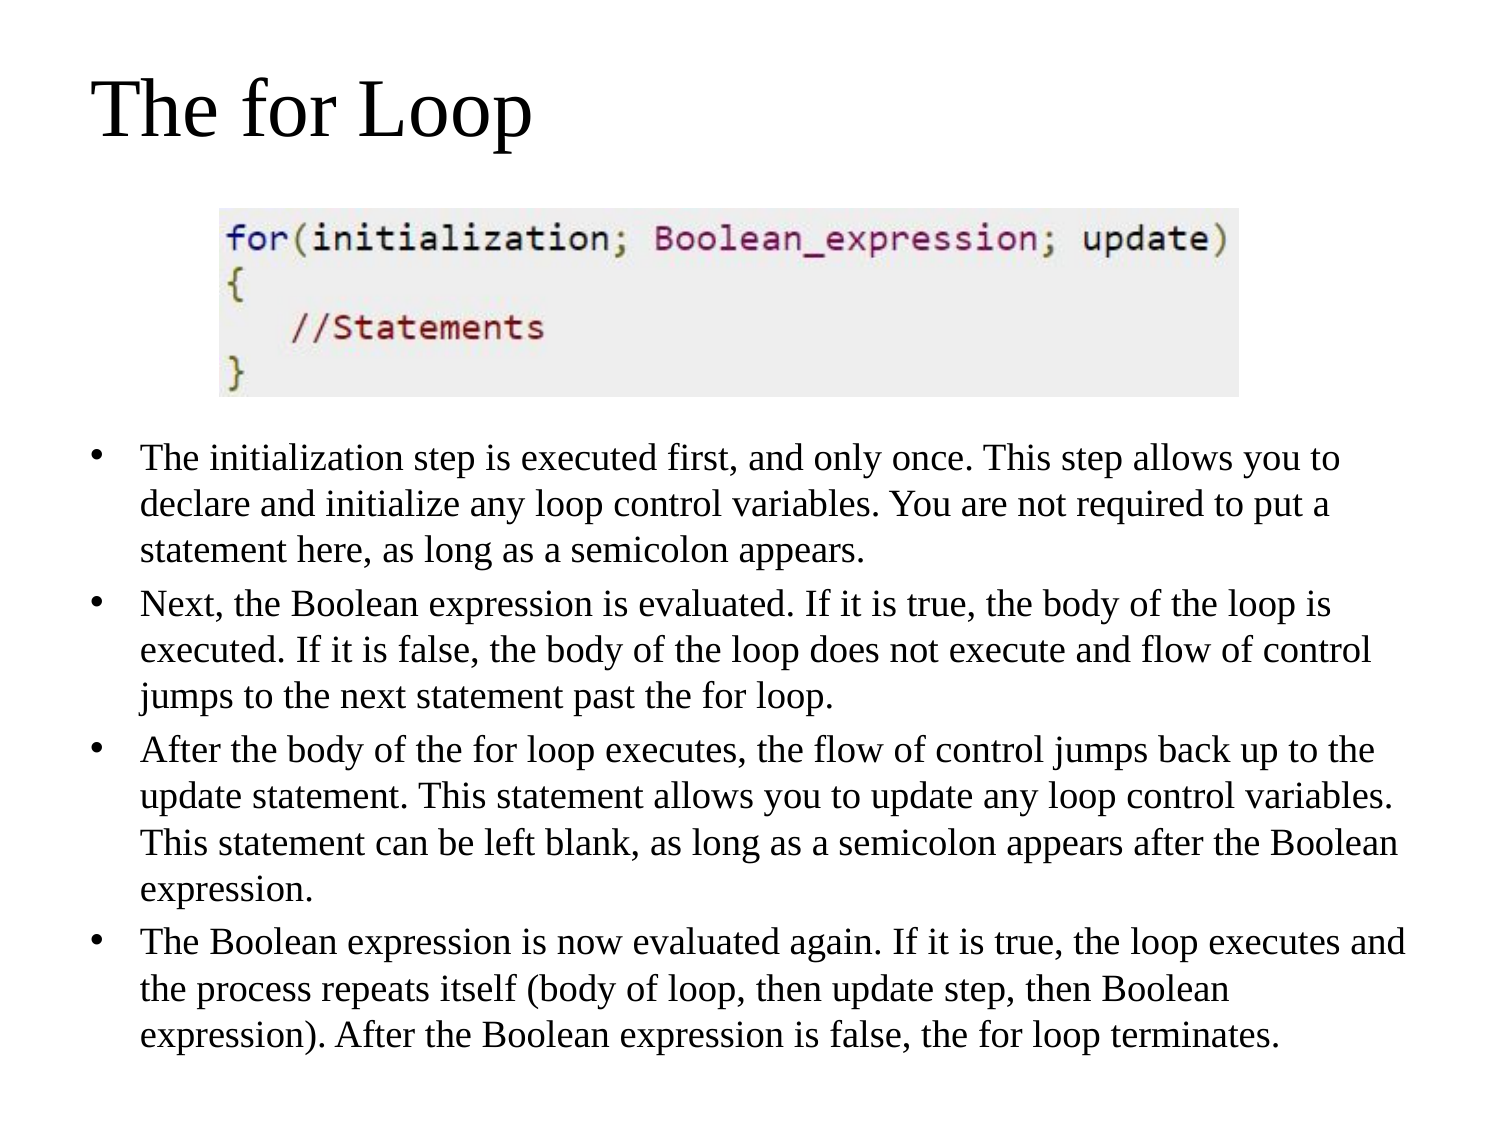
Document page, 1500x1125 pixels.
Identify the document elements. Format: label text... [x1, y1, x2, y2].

list The initialization step is executed first, and only once. This step allows you to declare and initialize any loop control variables. You are not required to put a statement here, as long as a semicolon appears. Next, the Boolean expression is evaluated. If it is true, the body of the loop is executed. If it is false, the body of the loop does not execute and flow of control jumps to the next statement past the for loop. After the body of the for loop executes, the flow of control jumps back up to the update statement. This statement allows you to update any loop control variables. This statement can be left blank, as long as a semicolon appears after the Boolean expression. The Boolean expression is now evaluated again. If it is true, the loop executes and the process repeats itself (body of loop, then update step, then Boolean expression). After the Boolean expression is false, the for loop terminates. [75, 172, 1425, 1083]
title The for Loop [75, 45, 1425, 161]
picture [219, 207, 1239, 398]
